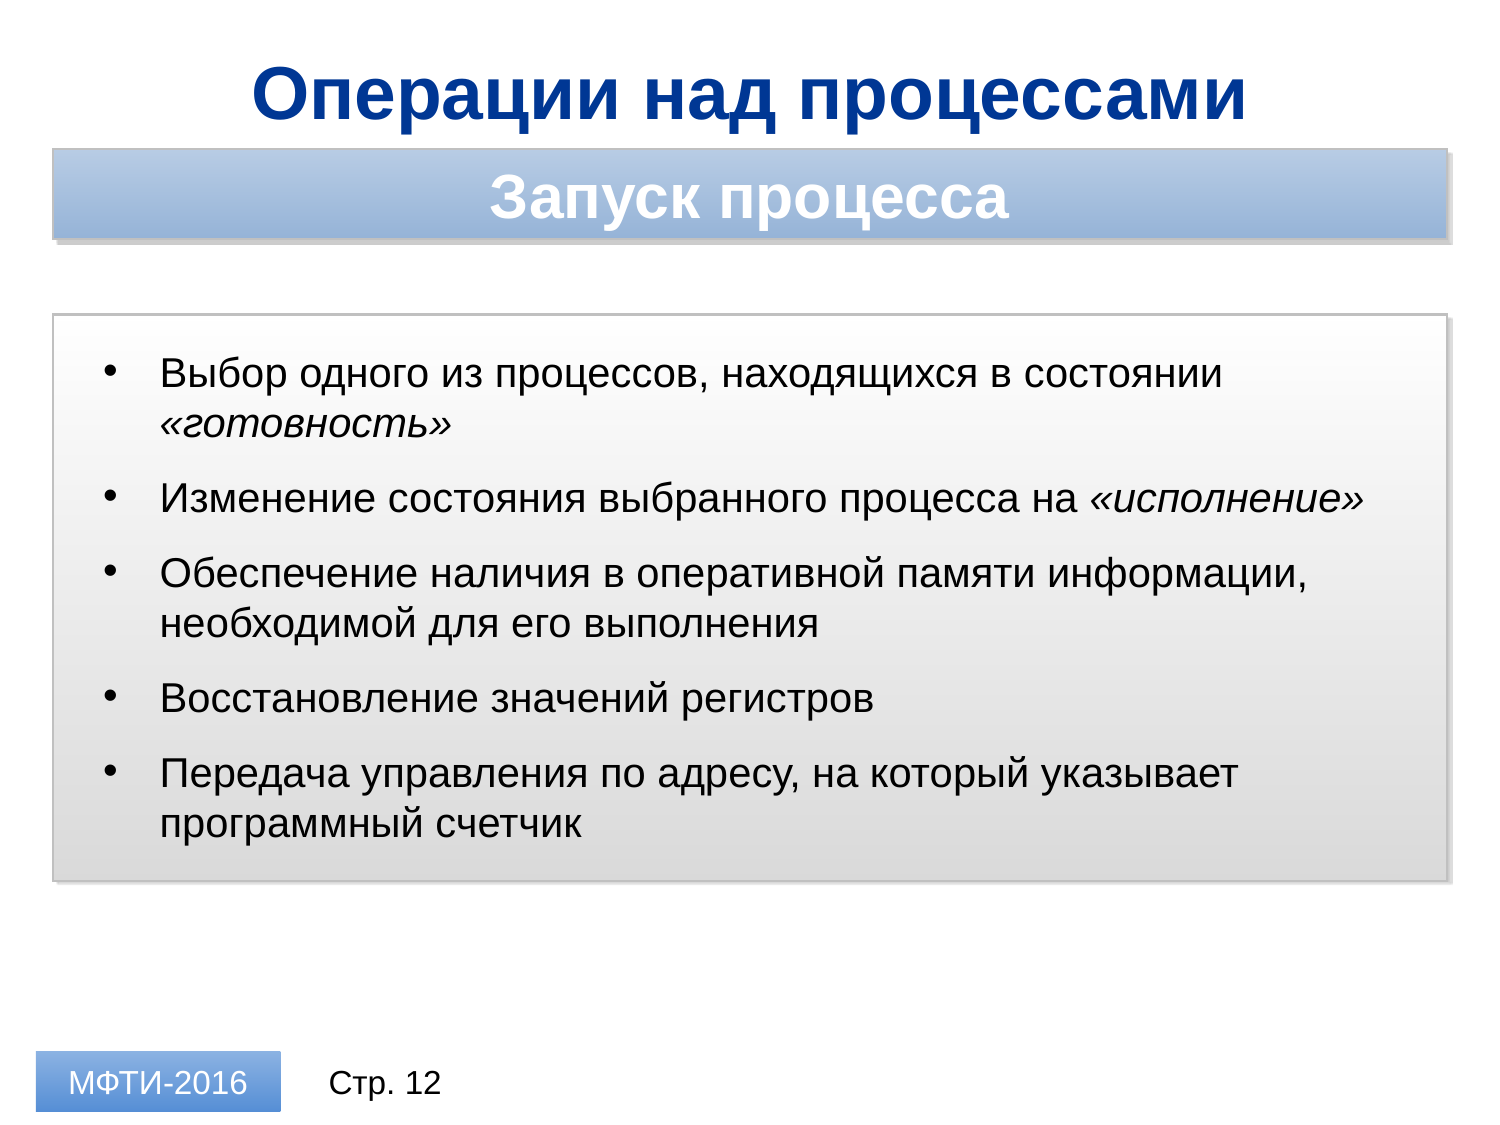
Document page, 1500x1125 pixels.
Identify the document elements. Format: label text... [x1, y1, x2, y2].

text_box Выбор одного из процессов, находящихся в состоянии «готовность» Изменение состояния выбранного процесса на «исполнение» Обеспечение наличия в оперативной памяти информации, необходимой для его выполнения Восстановление значений регистров Передача управления по адресу, на который указывает программный счетчик [88, 338, 1400, 853]
text_box Запуск процесса [53, 149, 1447, 239]
title Операции над процессами [52, 38, 1448, 141]
footer МФТИ-2016 [35, 1051, 281, 1112]
slide_number Стр. 12 [303, 1051, 467, 1112]
text_box [53, 314, 1447, 882]
